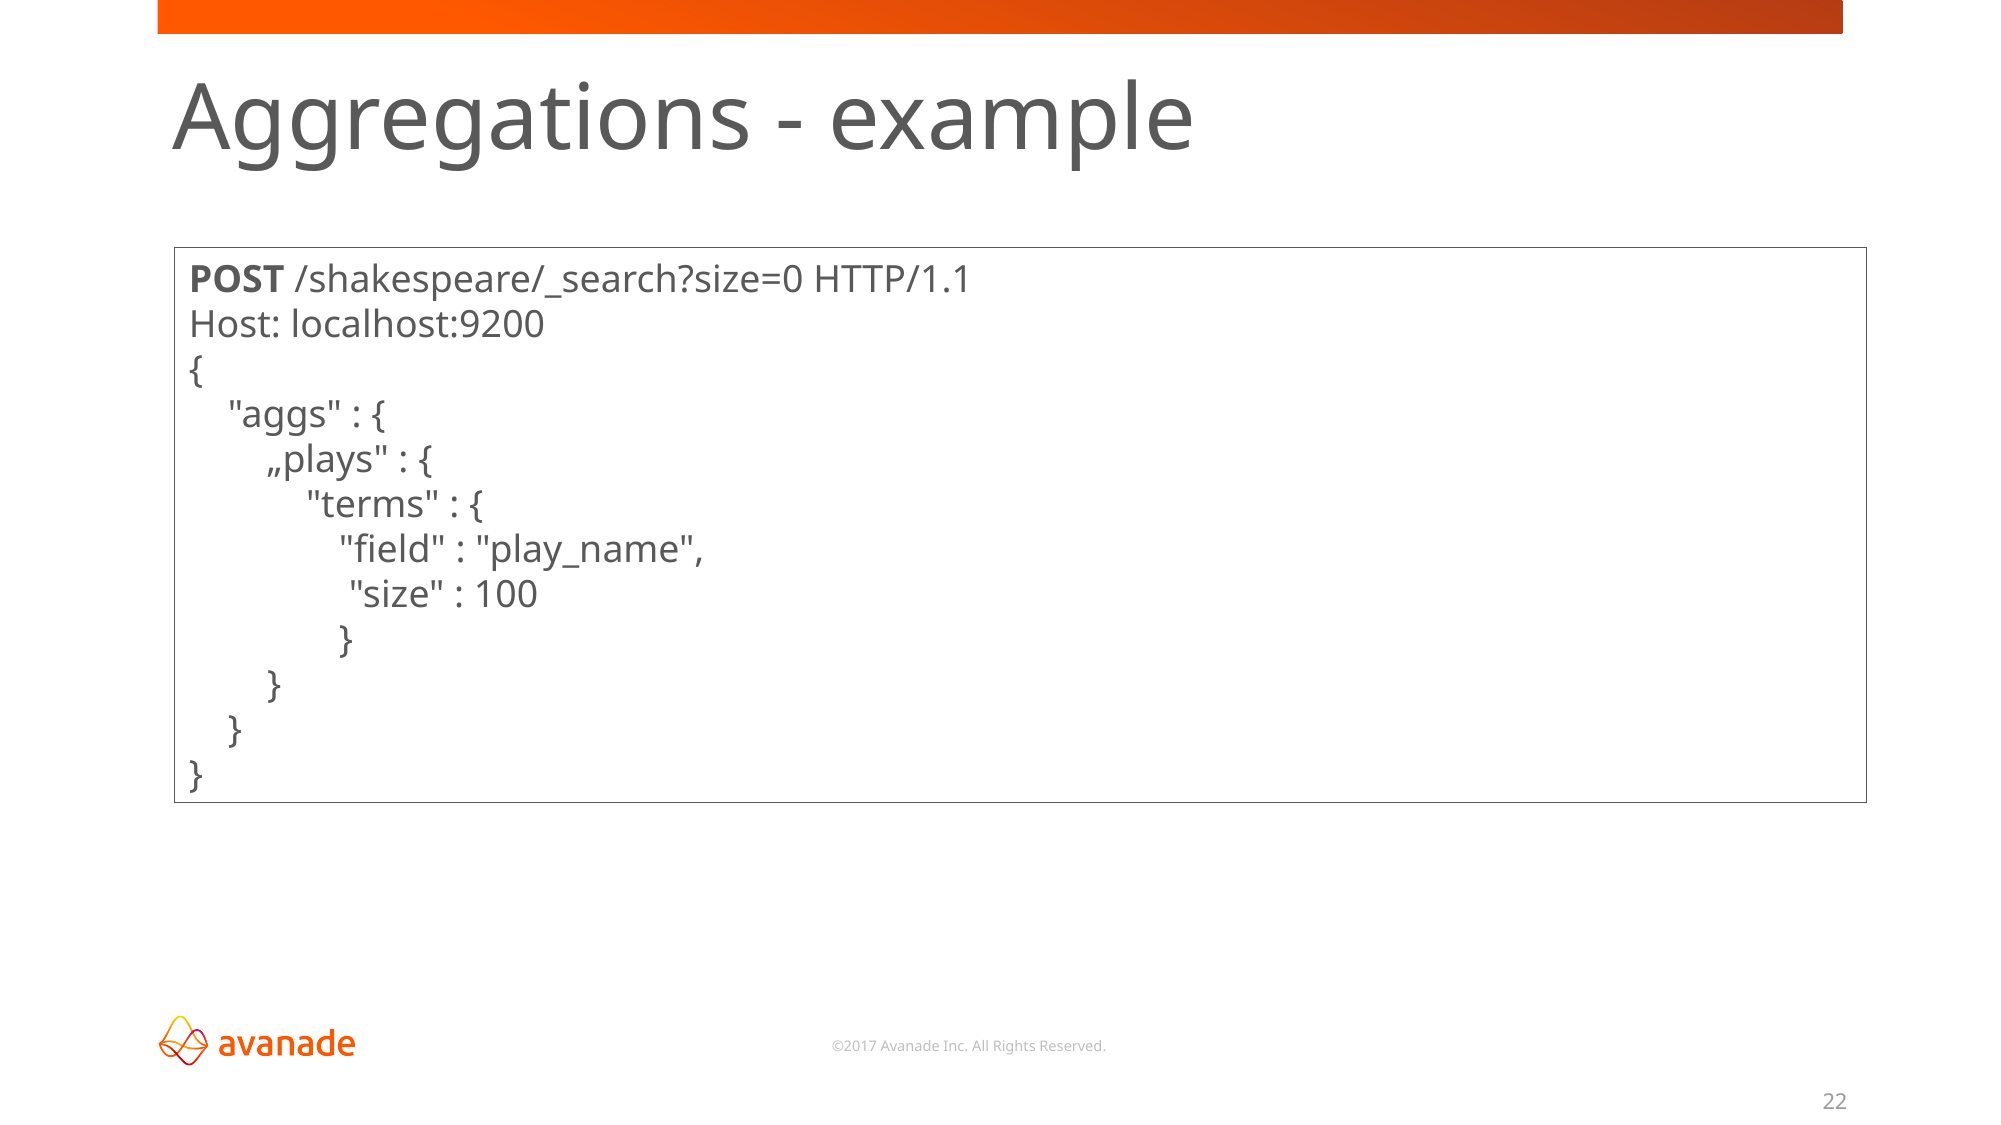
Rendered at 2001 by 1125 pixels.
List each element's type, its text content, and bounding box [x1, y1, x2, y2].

text_box POST /shakespeare/_search?size=0 HTTP/1.1 Host: localhost:9200 { "aggs" : { „plays" : { "terms" : { "field" : "play_name", "size" : 100 } } } } [174, 247, 1867, 803]
picture [138, 995, 384, 1086]
slide_number 22 [1787, 1080, 1863, 1124]
list Aggregations - example [157, 63, 1884, 241]
